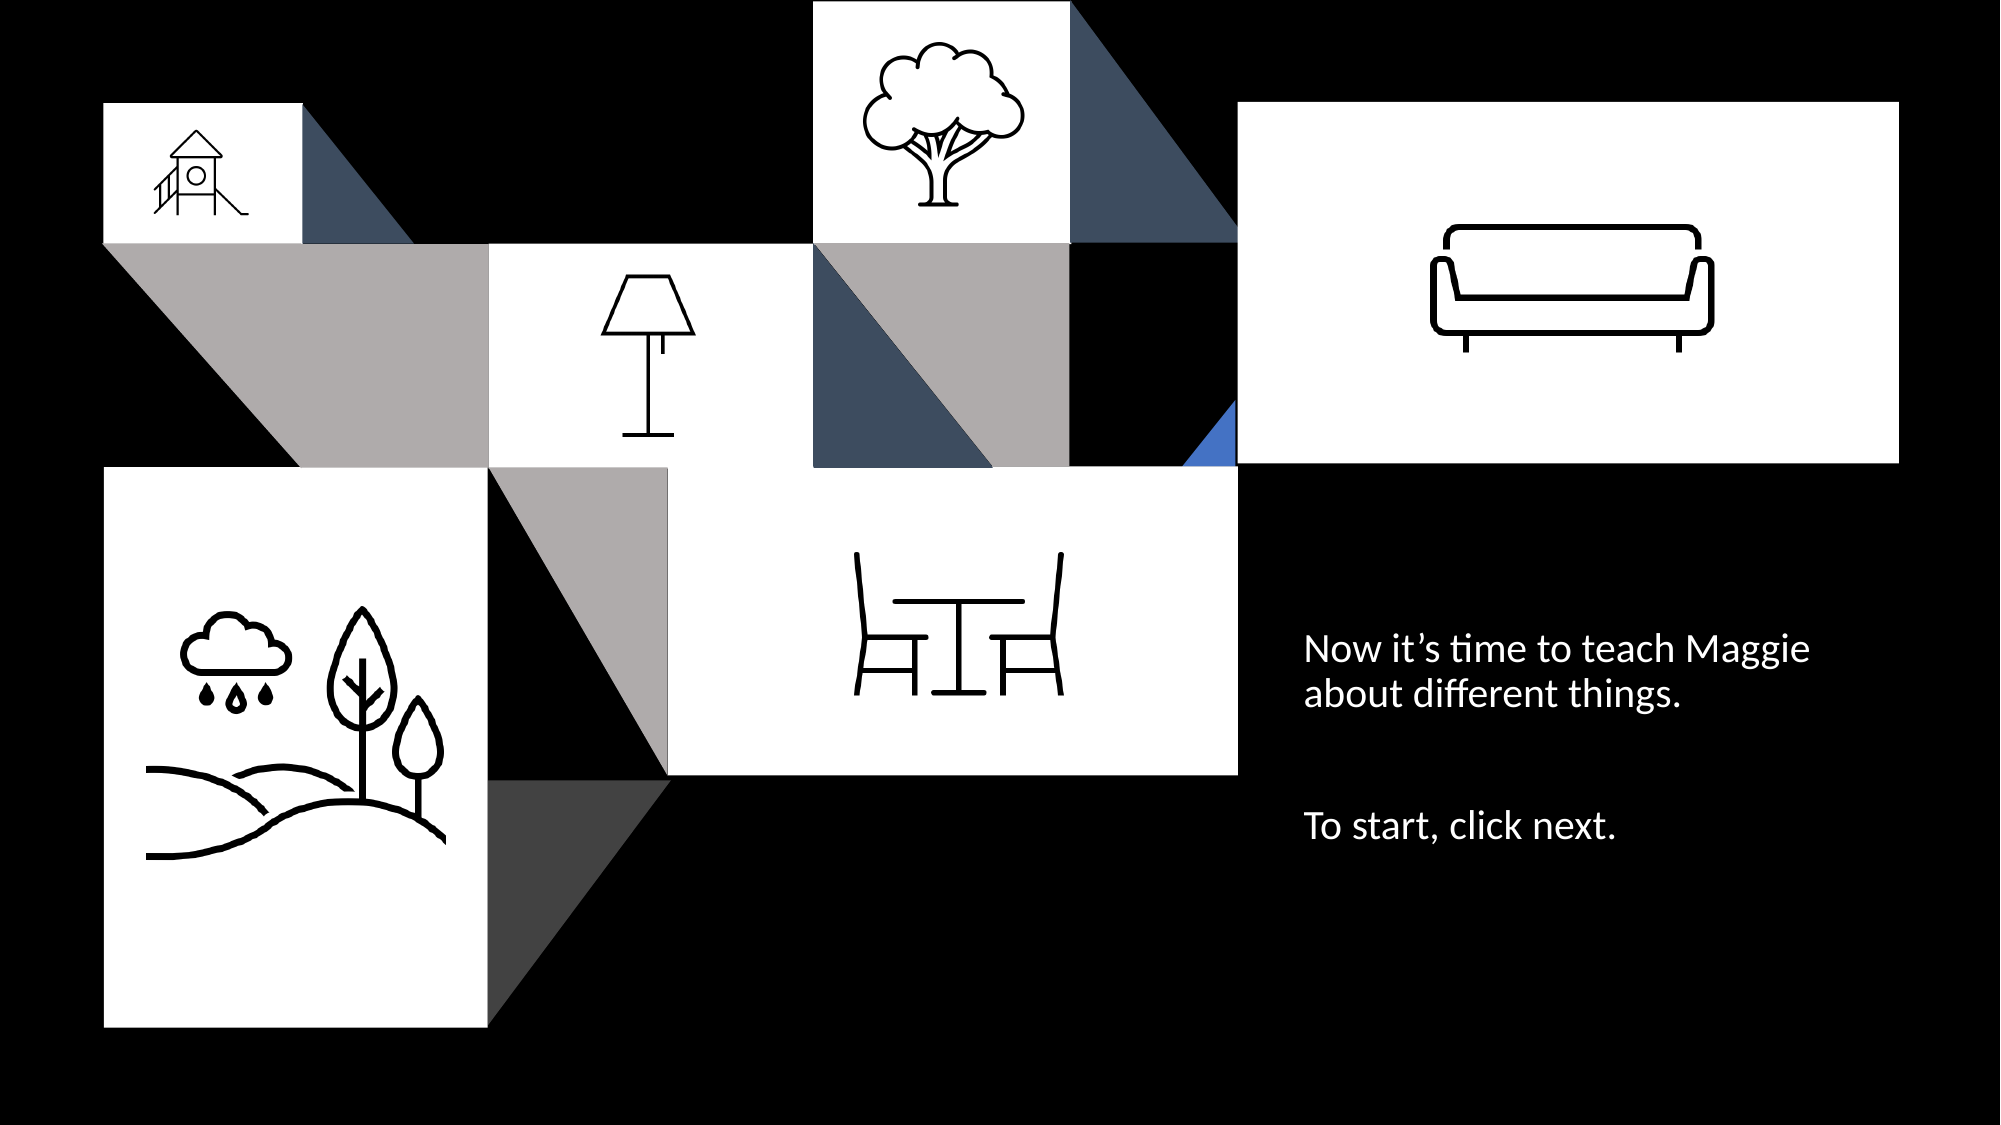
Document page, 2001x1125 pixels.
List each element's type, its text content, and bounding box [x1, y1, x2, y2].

text_box [1182, 396, 1237, 465]
text_box [99, 242, 487, 472]
text_box [486, 779, 673, 1029]
text_box [811, 239, 995, 468]
picture [148, 121, 253, 226]
picture [850, 30, 1036, 216]
text_box [486, 466, 669, 779]
picture [1417, 130, 1727, 439]
list Now it’s time to teach Maggie about different things. To start, click next. [1288, 517, 1914, 1020]
picture [560, 267, 736, 444]
text_box [487, 243, 811, 466]
text_box [812, 0, 1069, 242]
text_box [301, 101, 415, 243]
text_box [815, 242, 1071, 468]
text_box [1069, 0, 1237, 244]
text_box [667, 465, 1239, 776]
text_box [1237, 101, 1900, 464]
text_box [102, 102, 301, 242]
picture [826, 488, 1091, 753]
picture [128, 585, 463, 919]
text_box [103, 466, 489, 1029]
